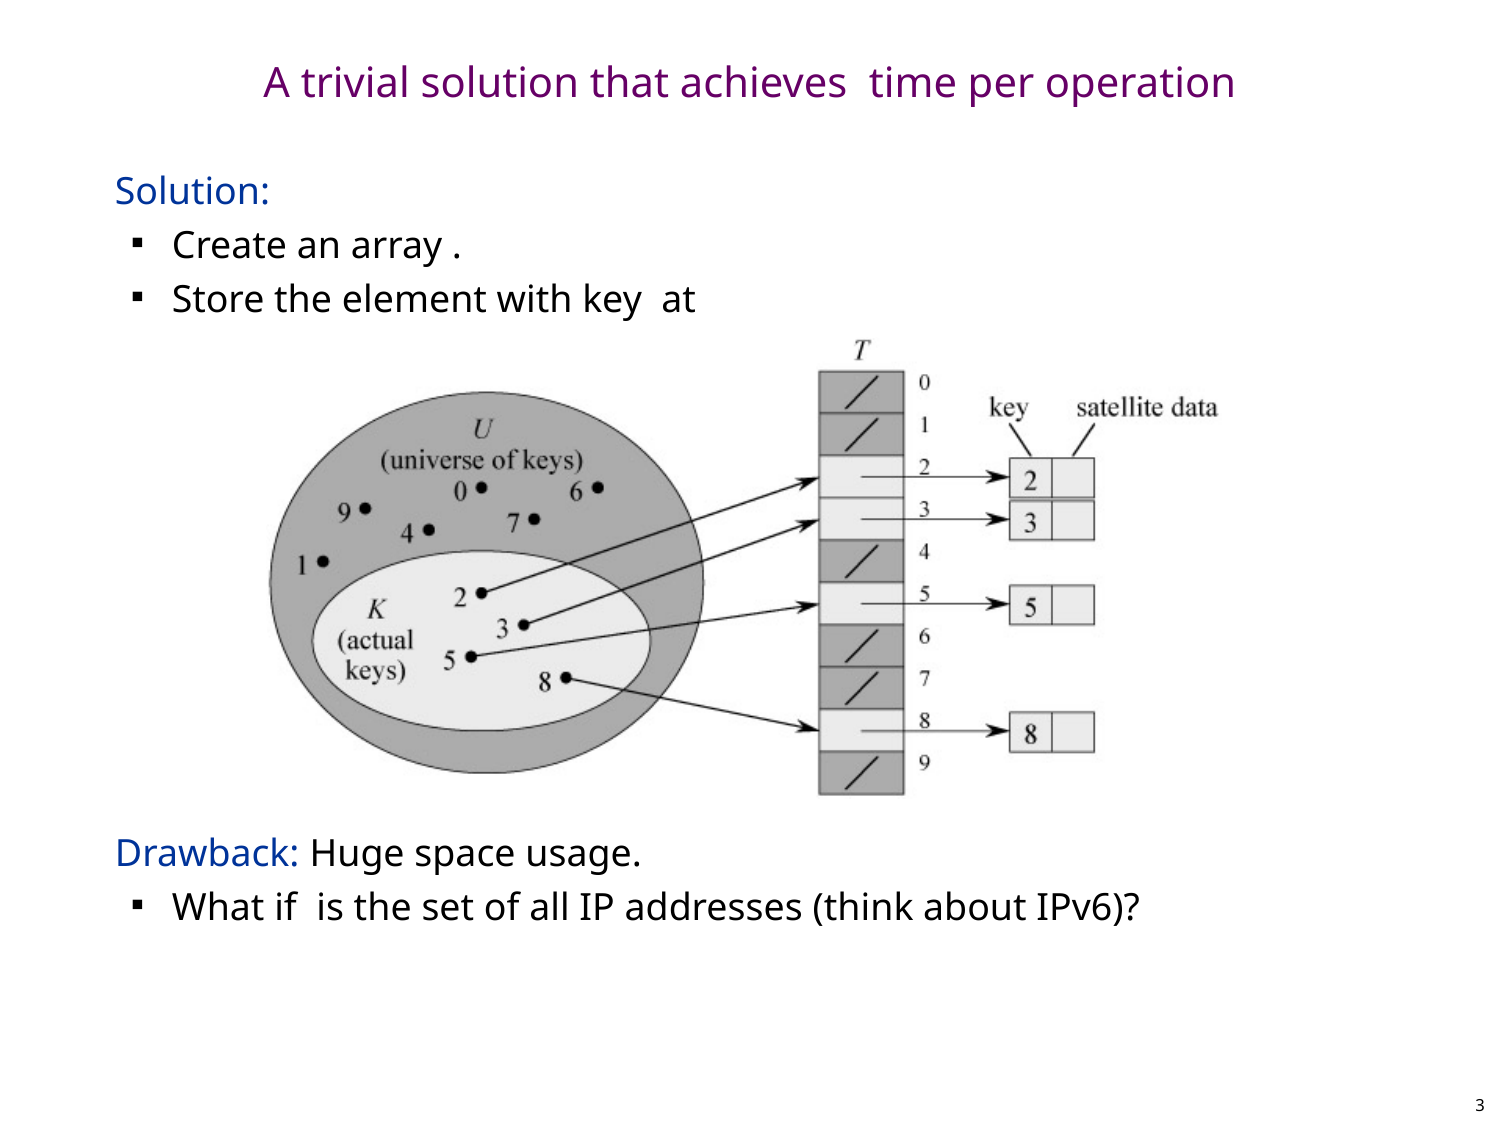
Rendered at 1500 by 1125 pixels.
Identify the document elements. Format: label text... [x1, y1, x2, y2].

slide_number 3 [1187, 1087, 1500, 1125]
picture [266, 337, 1222, 799]
